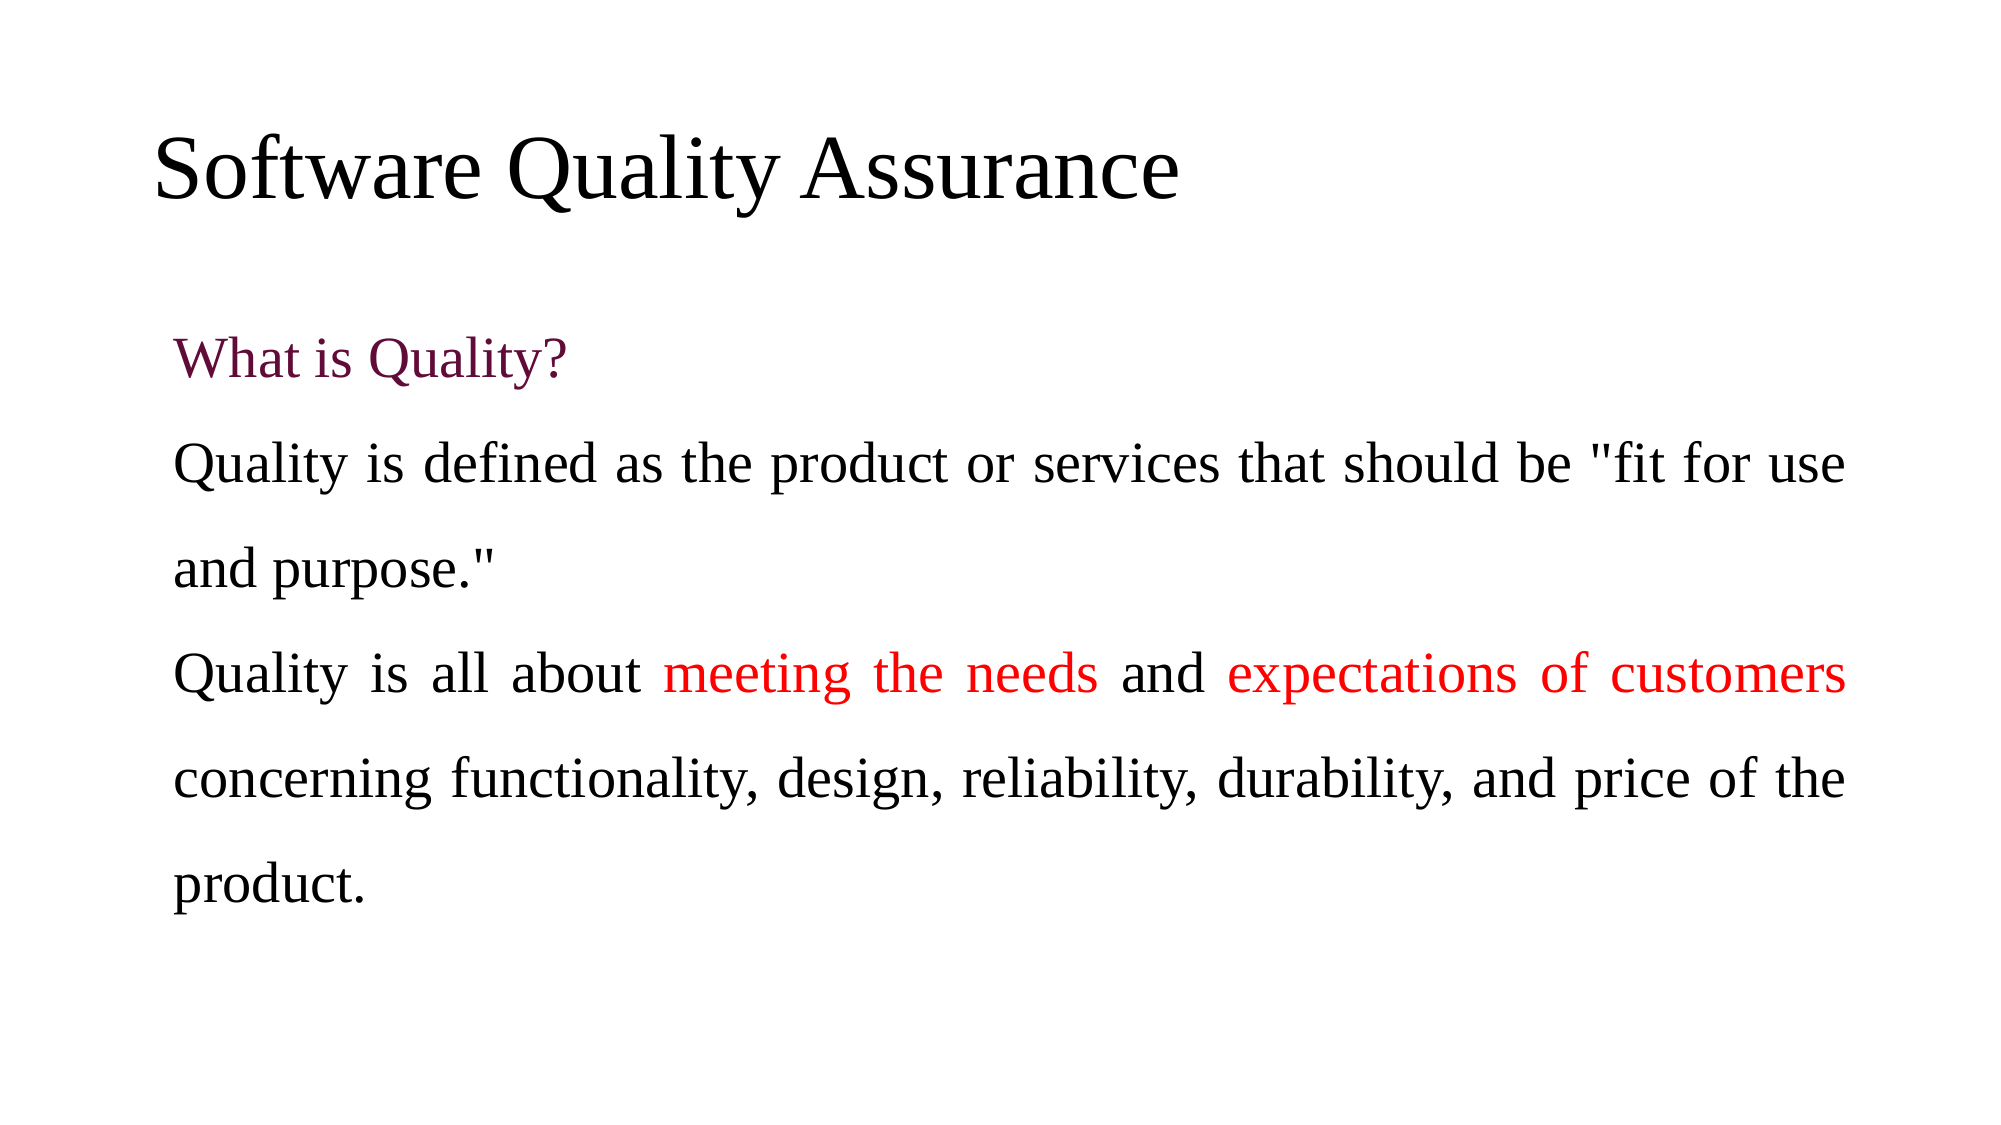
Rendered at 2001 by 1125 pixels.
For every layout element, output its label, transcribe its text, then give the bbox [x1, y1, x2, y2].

text_box What is Quality? Quality is defined as the product or services that should be "fit for use and purpose." Quality is all about meeting the needs and expectations of customers concerning functionality, design, reliability, durability, and price of the product. [159, 277, 1863, 922]
title Software Quality Assurance [137, 59, 1863, 278]
